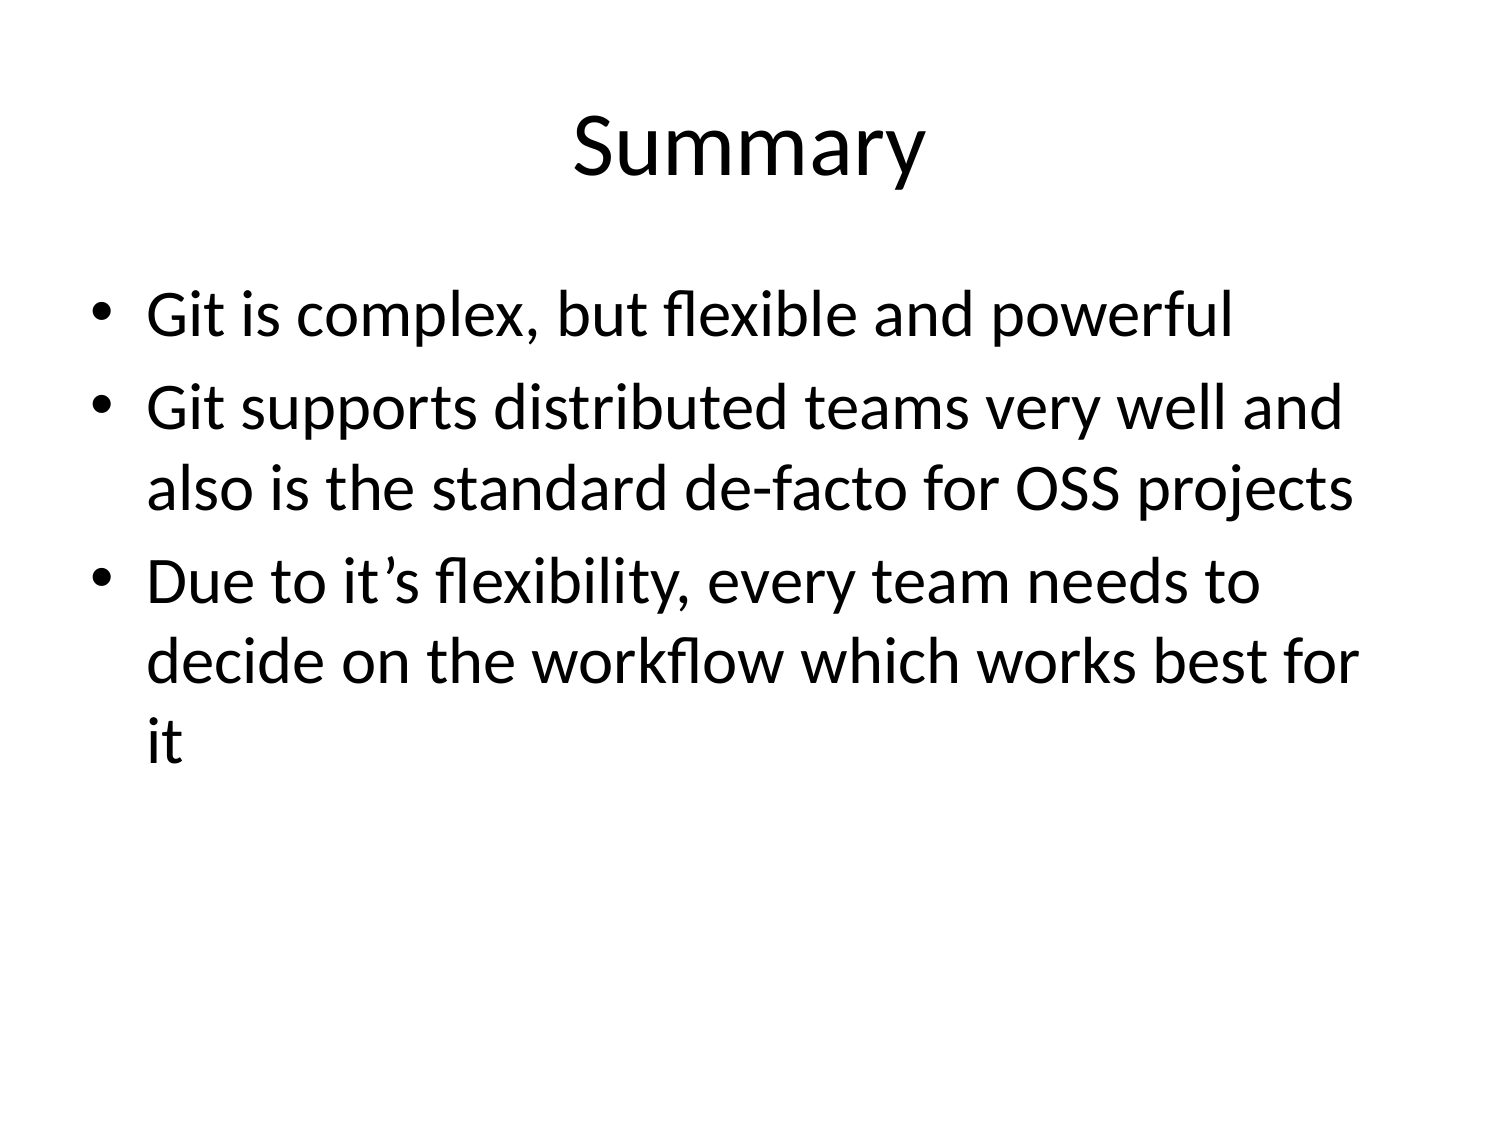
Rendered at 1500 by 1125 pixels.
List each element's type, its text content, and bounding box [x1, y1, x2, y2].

list Git is complex, but flexible and powerful Git supports distributed teams very well and also is the standard de-facto for OSS projects Due to it’s flexibility, every team needs to decide on the workflow which works best for it [75, 262, 1425, 1005]
title Summary [75, 45, 1425, 233]
